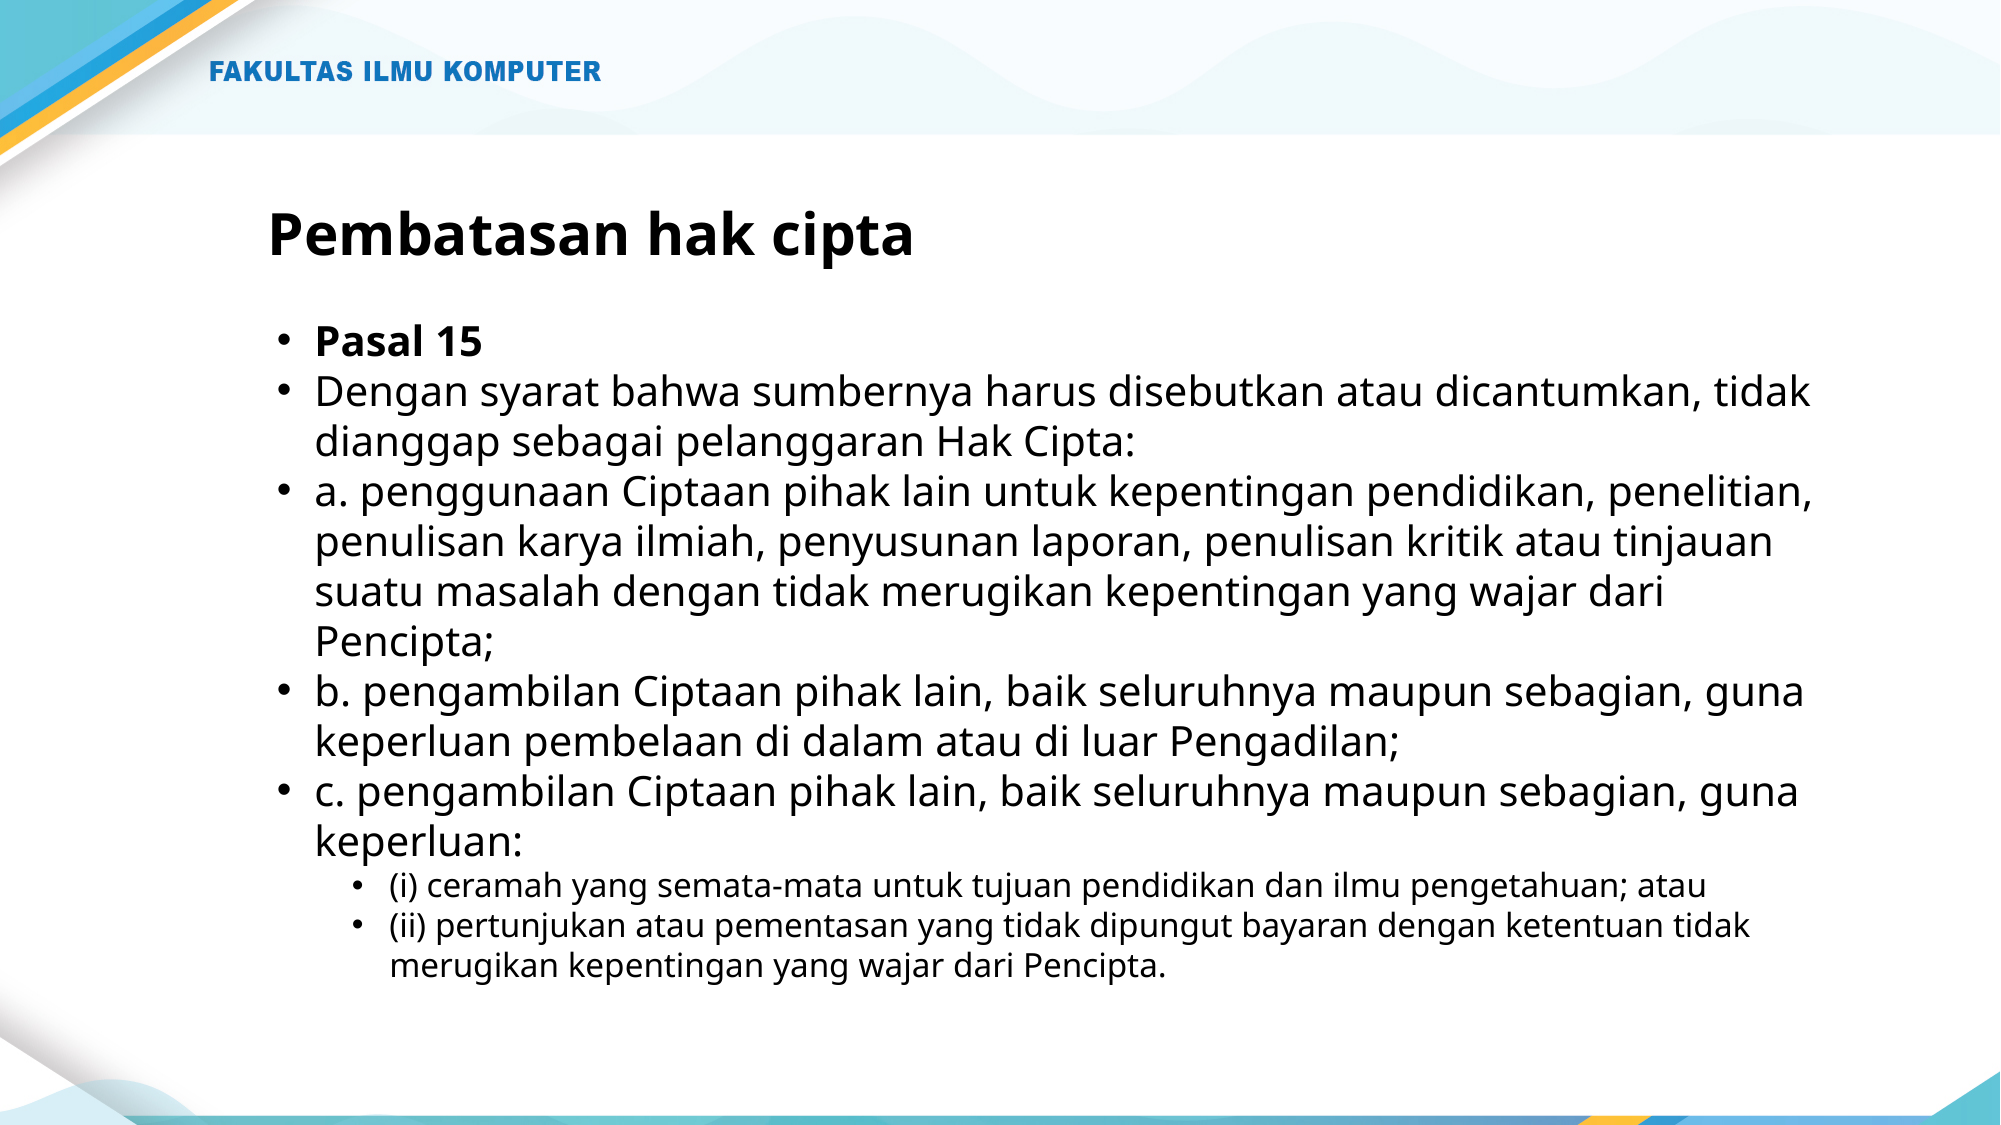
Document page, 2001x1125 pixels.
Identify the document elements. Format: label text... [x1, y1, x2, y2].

list Pasal 15 Dengan syarat bahwa sumbernya harus disebutkan atau dicantumkan, tidak dianggap sebagai pelanggaran Hak Cipta: a. penggunaan Ciptaan pihak lain untuk kepentingan pendidikan, penelitian, penulisan karya ilmiah, penyusunan laporan, penulisan kritik atau tinjauan suatu masalah dengan tidak merugikan kepentingan yang wajar dari Pencipta; b. pengambilan Ciptaan pihak lain, baik seluruhnya maupun sebagian, guna keperluan pembelaan di dalam atau di luar Pengadilan; c. pengambilan Ciptaan pihak lain, baik seluruhnya maupun sebagian, guna keperluan: (i) ceramah yang semata-mata untuk tujuan pendidikan dan ilmu pengetahuan; atau (ii) pertunjukan atau pementasan yang tidak dipungut bayaran dengan ketentuan tidak merugikan kepentingan yang wajar dari Pencipta. [261, 306, 1834, 796]
picture [0, 0, 2000, 1125]
title Pembatasan hak cipta [252, 170, 1852, 303]
